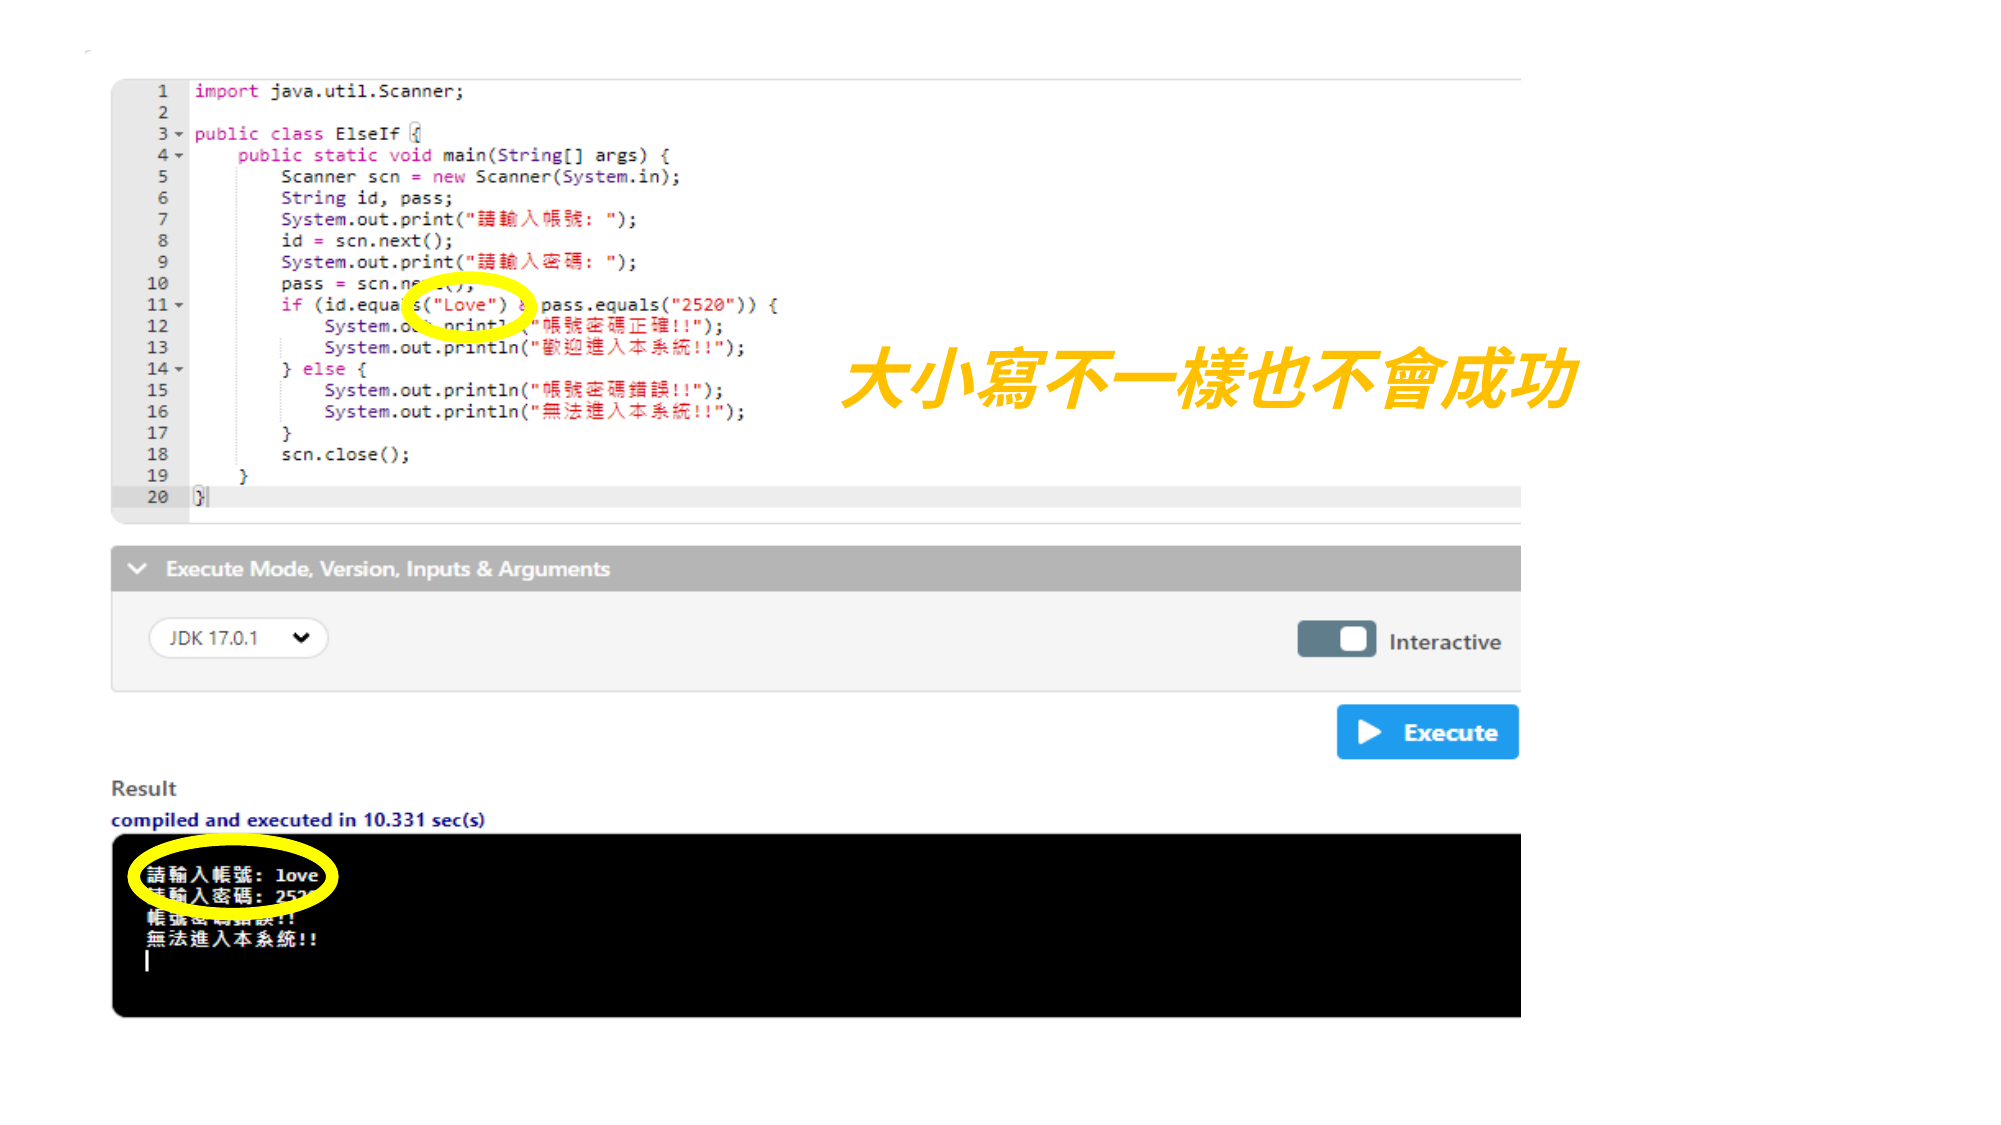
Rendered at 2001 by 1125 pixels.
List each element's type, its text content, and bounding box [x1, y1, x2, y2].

text_box 大小寫不一樣也不會成功 [1521, 328, 1589, 424]
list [85, 50, 1521, 1022]
